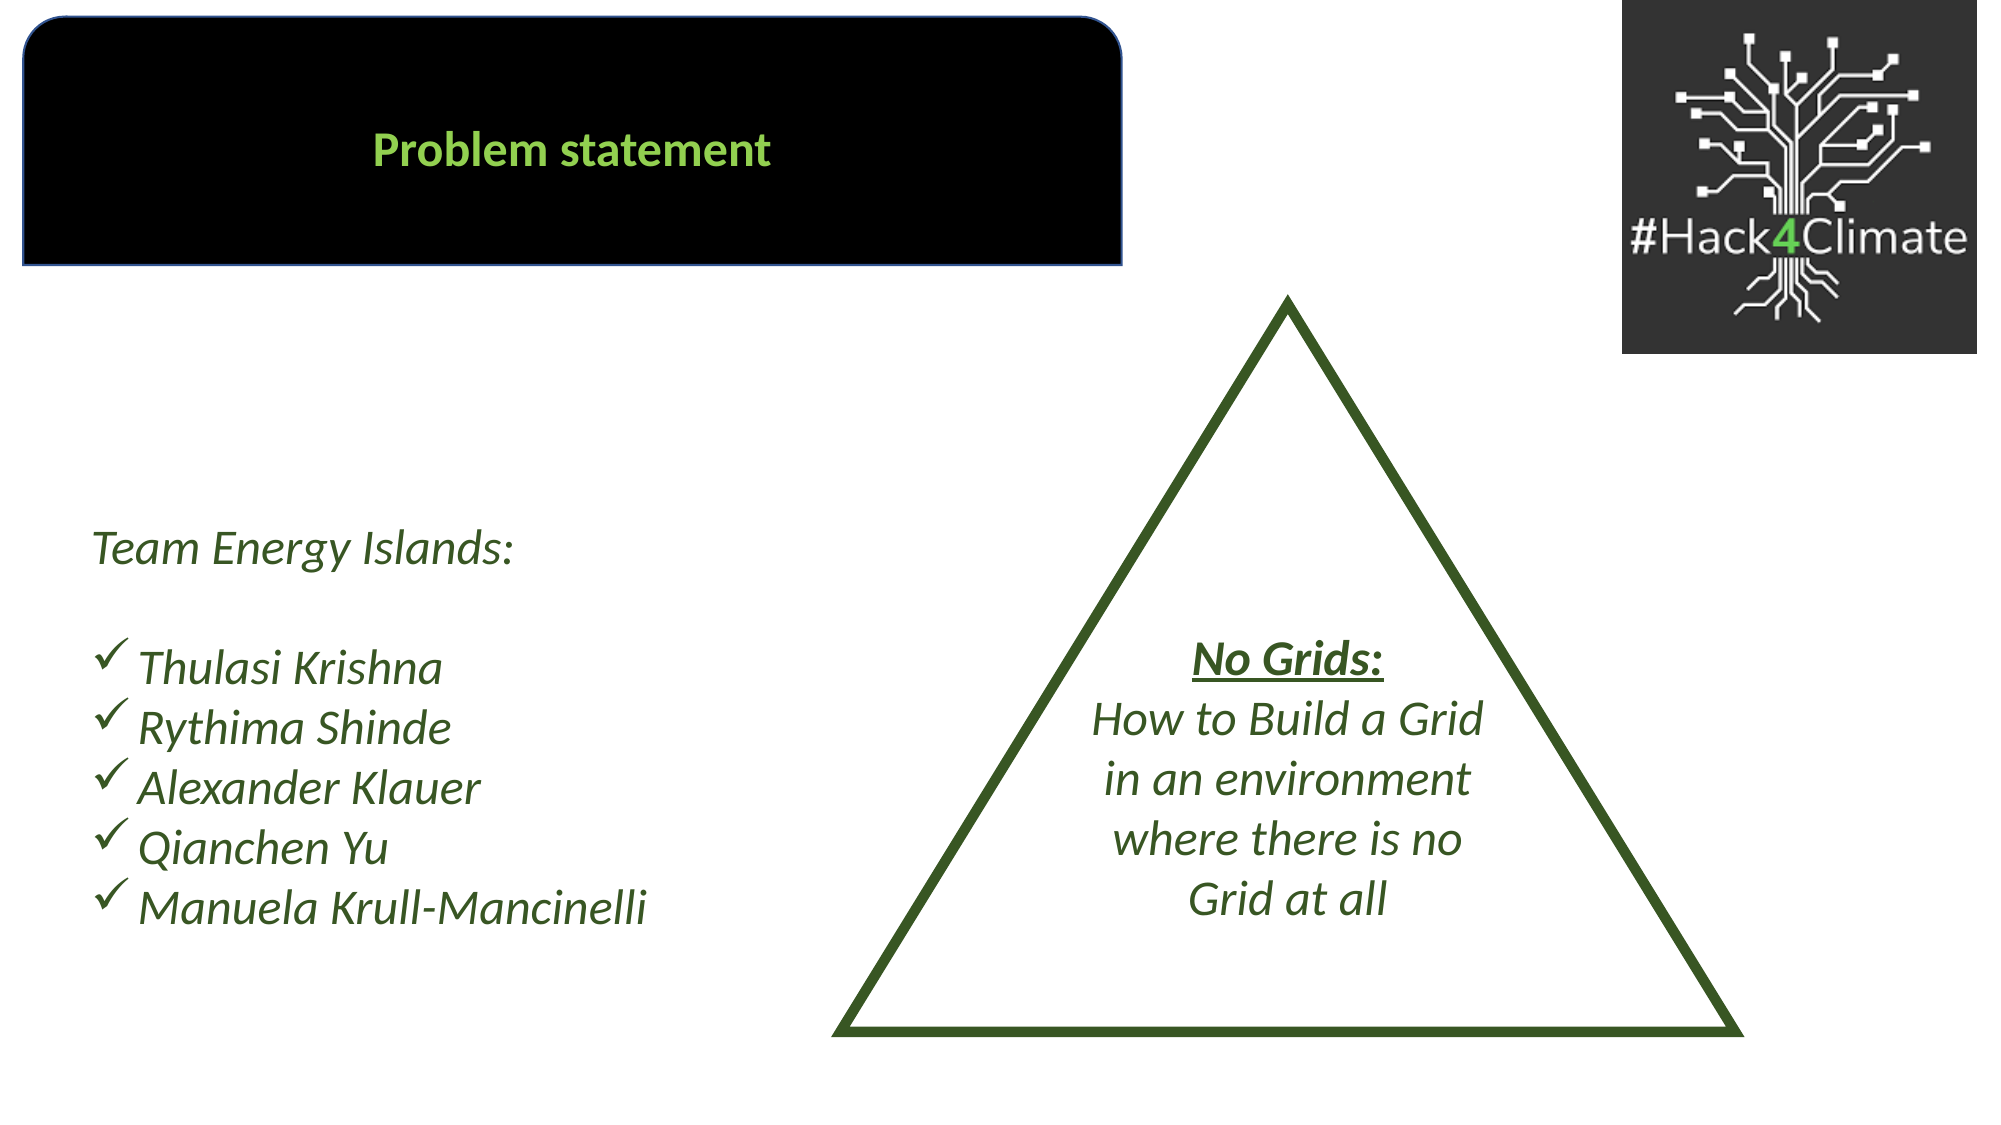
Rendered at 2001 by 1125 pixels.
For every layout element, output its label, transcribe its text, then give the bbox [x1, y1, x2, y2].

text_box No Grids: How to Build a Grid in an environment where there is no Grid at all [838, 302, 1738, 1033]
text_box Problem statement [22, 15, 1123, 267]
picture [1622, 0, 1977, 355]
text_box Team Energy Islands: Thulasi Krishna Rythima Shinde Alexander Klauer Qianchen Yu Manuela Krull-Mancinelli [76, 507, 787, 942]
